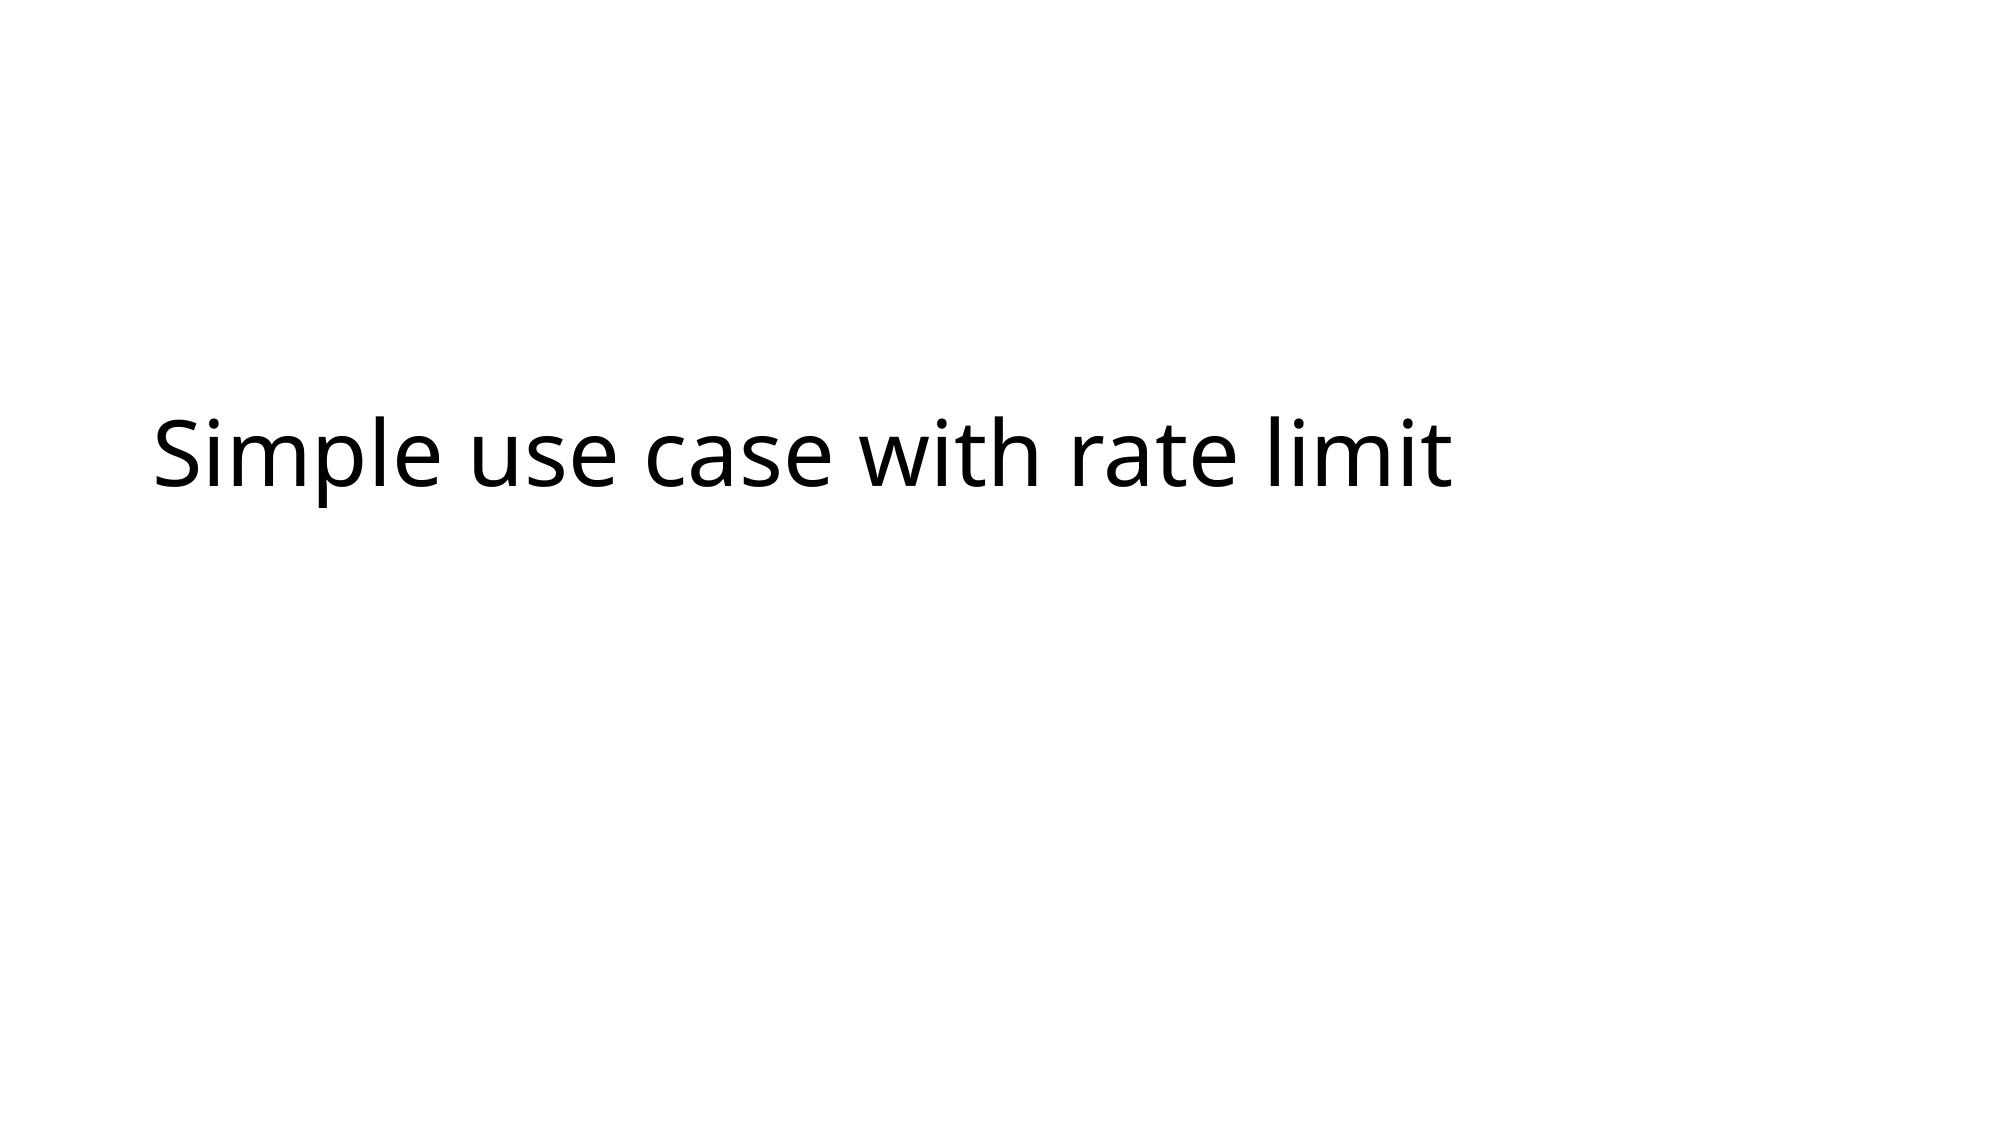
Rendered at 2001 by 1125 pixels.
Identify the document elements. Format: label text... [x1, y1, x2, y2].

title Simple use case with rate limit [137, 59, 1863, 854]
